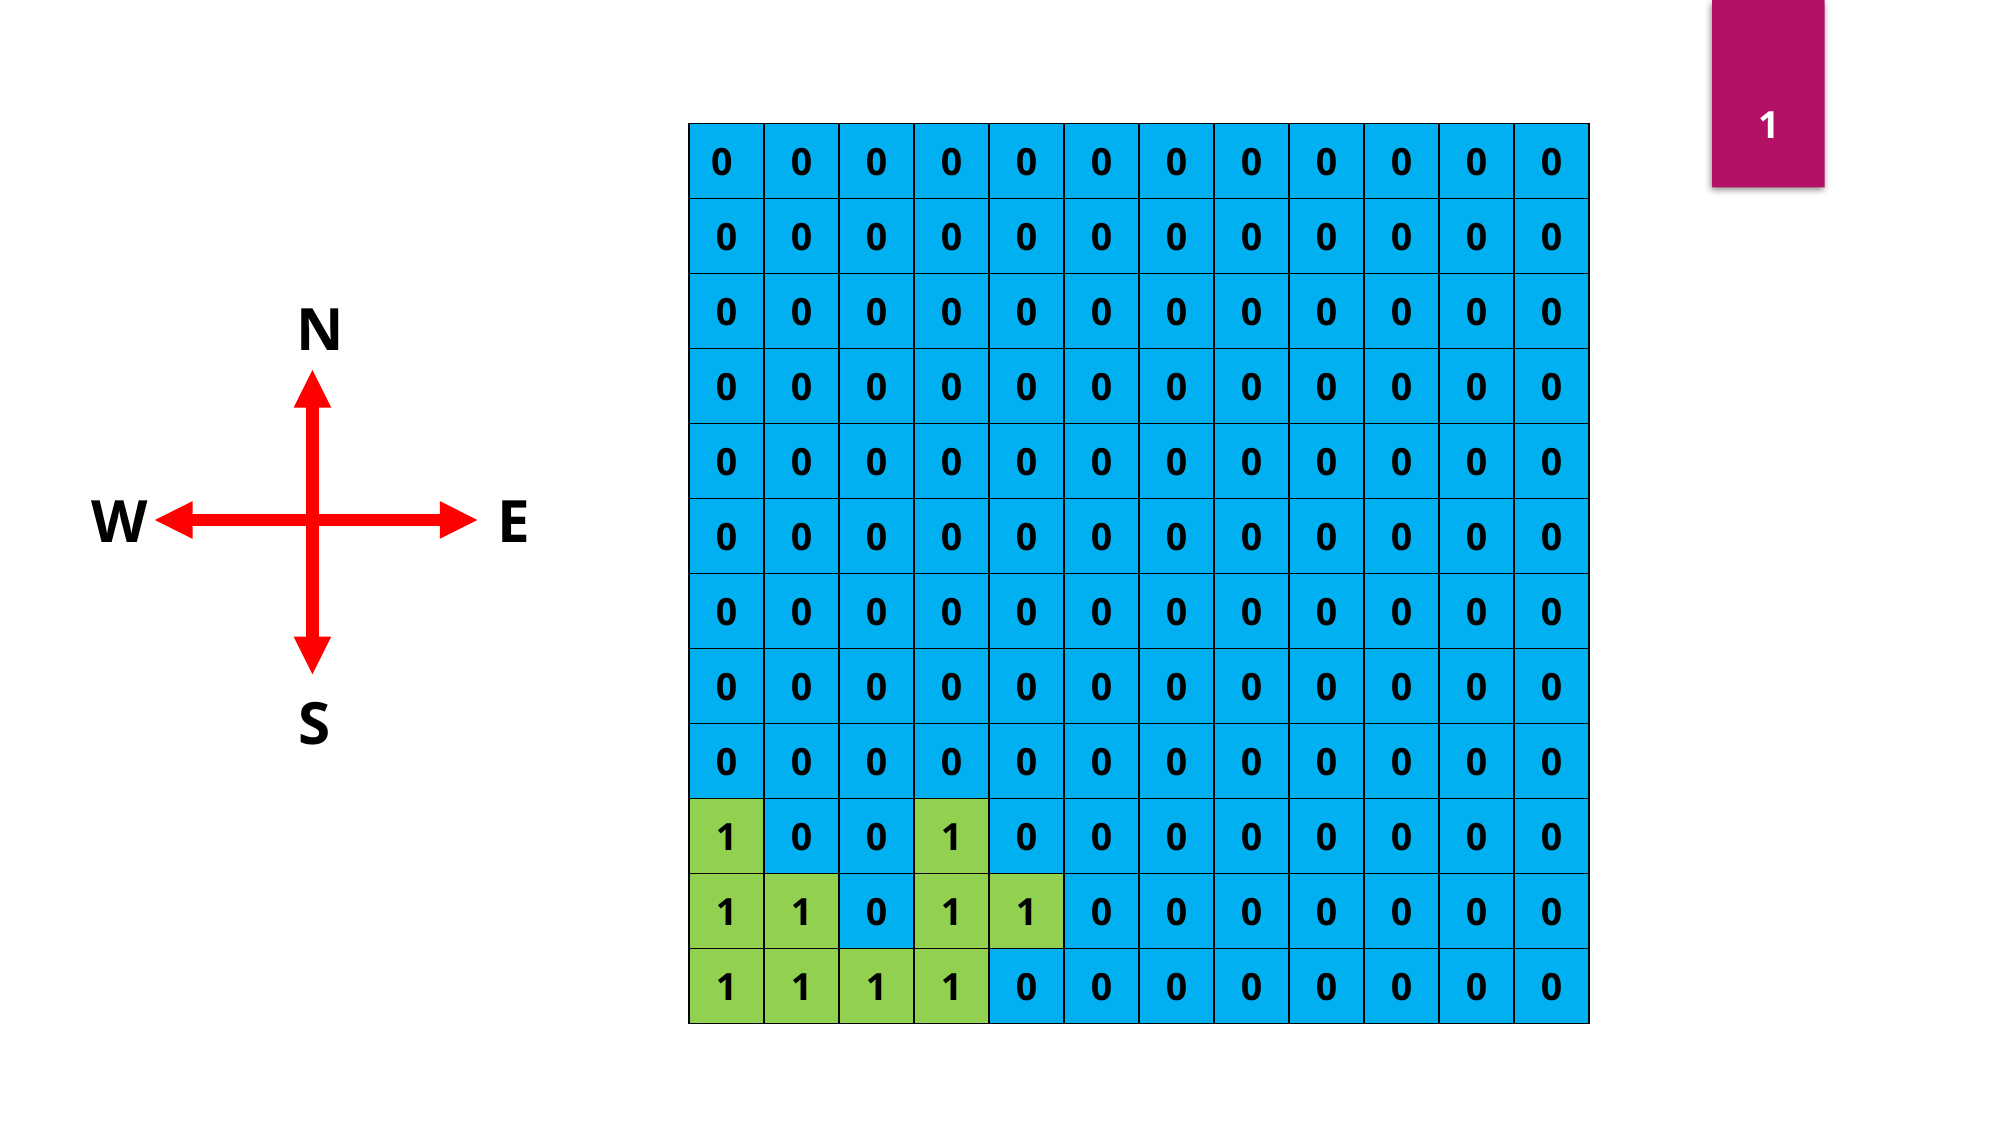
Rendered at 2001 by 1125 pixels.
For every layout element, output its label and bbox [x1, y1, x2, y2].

table_cell [990, 874, 1063, 948]
table_cell [690, 274, 763, 348]
table_cell [990, 574, 1063, 648]
table_cell [765, 424, 838, 498]
table_cell [690, 499, 763, 573]
table_cell [1215, 724, 1288, 798]
table_cell [840, 799, 913, 873]
table_cell [840, 349, 913, 423]
text_box [1743, 93, 1795, 153]
table_header [1140, 124, 1213, 198]
table_cell [1515, 424, 1588, 498]
table_cell [915, 799, 988, 873]
table_cell [1365, 499, 1438, 573]
table_cell [1140, 499, 1213, 573]
table_cell [1440, 574, 1513, 648]
table_cell [1140, 949, 1213, 1023]
table_cell [840, 199, 913, 273]
table_header [840, 124, 913, 198]
table_cell [1065, 274, 1138, 348]
table_cell [1440, 424, 1513, 498]
table_cell [1515, 574, 1588, 648]
table_header [1215, 124, 1288, 198]
table_cell [840, 274, 913, 348]
table_cell [1065, 949, 1138, 1023]
table_cell [915, 874, 988, 948]
table_cell [1515, 274, 1588, 348]
table_cell [915, 724, 988, 798]
table_header [1365, 124, 1438, 198]
table_header [1515, 124, 1588, 198]
table_header [690, 124, 763, 198]
table_cell [1065, 499, 1138, 573]
table_cell [690, 799, 763, 873]
table_cell [915, 574, 988, 648]
table_cell [1215, 799, 1288, 873]
text_box [76, 284, 478, 562]
table_cell [1215, 424, 1288, 498]
table_cell [840, 874, 913, 948]
table_cell [1365, 649, 1438, 723]
table_cell [990, 424, 1063, 498]
table_cell [1290, 724, 1363, 798]
table_cell [1365, 199, 1438, 273]
table_cell [1290, 499, 1363, 573]
table_header [1290, 124, 1363, 198]
table_cell [1515, 349, 1588, 423]
table_cell [1365, 724, 1438, 798]
table_cell [1065, 349, 1138, 423]
table_cell [915, 949, 988, 1023]
table_cell [1440, 274, 1513, 348]
table_cell [1365, 574, 1438, 648]
table_cell [1290, 949, 1363, 1023]
table_cell [1215, 274, 1288, 348]
table_cell [765, 274, 838, 348]
table_cell [1515, 874, 1588, 948]
table_cell [1440, 799, 1513, 873]
table_cell [990, 724, 1063, 798]
table_cell [1290, 649, 1363, 723]
table_cell [1440, 199, 1513, 273]
table_cell [990, 649, 1063, 723]
table_cell [1065, 574, 1138, 648]
table_cell [690, 949, 763, 1023]
table_cell [1515, 199, 1588, 273]
table_cell [1065, 199, 1138, 273]
text_box [483, 477, 546, 562]
table_cell [1140, 574, 1213, 648]
table_cell [1290, 799, 1363, 873]
table_cell [765, 199, 838, 273]
table_cell [1365, 274, 1438, 348]
table_cell [1365, 349, 1438, 423]
table_cell [765, 499, 838, 573]
table_cell [1215, 949, 1288, 1023]
table_cell [1515, 499, 1588, 573]
table_cell [690, 574, 763, 648]
table_cell [1365, 424, 1438, 498]
table_cell [1290, 349, 1363, 423]
table_cell [990, 949, 1063, 1023]
table_cell [690, 874, 763, 948]
table_cell [1065, 649, 1138, 723]
table_cell [690, 424, 763, 498]
table_cell [765, 799, 838, 873]
table_cell [1440, 499, 1513, 573]
table_cell [765, 349, 838, 423]
table_cell [1365, 799, 1438, 873]
table_cell [1365, 949, 1438, 1023]
table_cell [1215, 199, 1288, 273]
table_cell [1140, 199, 1213, 273]
table_cell [1065, 724, 1138, 798]
table_cell [1065, 799, 1138, 873]
table_cell [915, 499, 988, 573]
table_header [990, 124, 1063, 198]
table_header [915, 124, 988, 198]
table_cell [990, 274, 1063, 348]
table_cell [840, 949, 913, 1023]
table_header [765, 124, 838, 198]
table_cell [1290, 574, 1363, 648]
table_cell [840, 649, 913, 723]
table_cell [1140, 724, 1213, 798]
table_cell [990, 199, 1063, 273]
table_cell [840, 574, 913, 648]
table_cell [840, 724, 913, 798]
table_cell [1290, 199, 1363, 273]
table_cell [840, 499, 913, 573]
table_cell [765, 649, 838, 723]
table_cell [765, 724, 838, 798]
table_cell [1065, 874, 1138, 948]
table_cell [1515, 724, 1588, 798]
text_box [283, 678, 346, 764]
table_cell [1215, 349, 1288, 423]
table_cell [990, 499, 1063, 573]
table_cell [690, 349, 763, 423]
table_header [1440, 124, 1513, 198]
table_cell [690, 724, 763, 798]
table_cell [1140, 874, 1213, 948]
table_cell [1140, 424, 1213, 498]
table_cell [690, 649, 763, 723]
table_cell [1215, 499, 1288, 573]
table_cell [1290, 274, 1363, 348]
table_cell [915, 649, 988, 723]
table_cell [990, 349, 1063, 423]
table_cell [1290, 874, 1363, 948]
table_cell [1140, 349, 1213, 423]
table_cell [1440, 949, 1513, 1023]
table_header [1065, 124, 1138, 198]
table_cell [915, 424, 988, 498]
table_cell [1215, 574, 1288, 648]
table_cell [915, 349, 988, 423]
table_cell [1215, 649, 1288, 723]
table_cell [1440, 349, 1513, 423]
table_cell [1140, 799, 1213, 873]
table_cell [765, 574, 838, 648]
table_cell [1515, 649, 1588, 723]
table_cell [1440, 649, 1513, 723]
table_cell [765, 874, 838, 948]
table_cell [1215, 874, 1288, 948]
table_cell [1440, 874, 1513, 948]
table_cell [915, 199, 988, 273]
table_cell [840, 424, 913, 498]
table_cell [1365, 874, 1438, 948]
table_cell [1515, 949, 1588, 1023]
table_cell [990, 799, 1063, 873]
table_cell [1290, 424, 1363, 498]
table_cell [765, 949, 838, 1023]
table_cell [1440, 724, 1513, 798]
table_cell [1140, 274, 1213, 348]
table_cell [1140, 649, 1213, 723]
table_cell [1515, 799, 1588, 873]
table_cell [915, 274, 988, 348]
table_cell [1065, 424, 1138, 498]
table_cell [690, 199, 763, 273]
